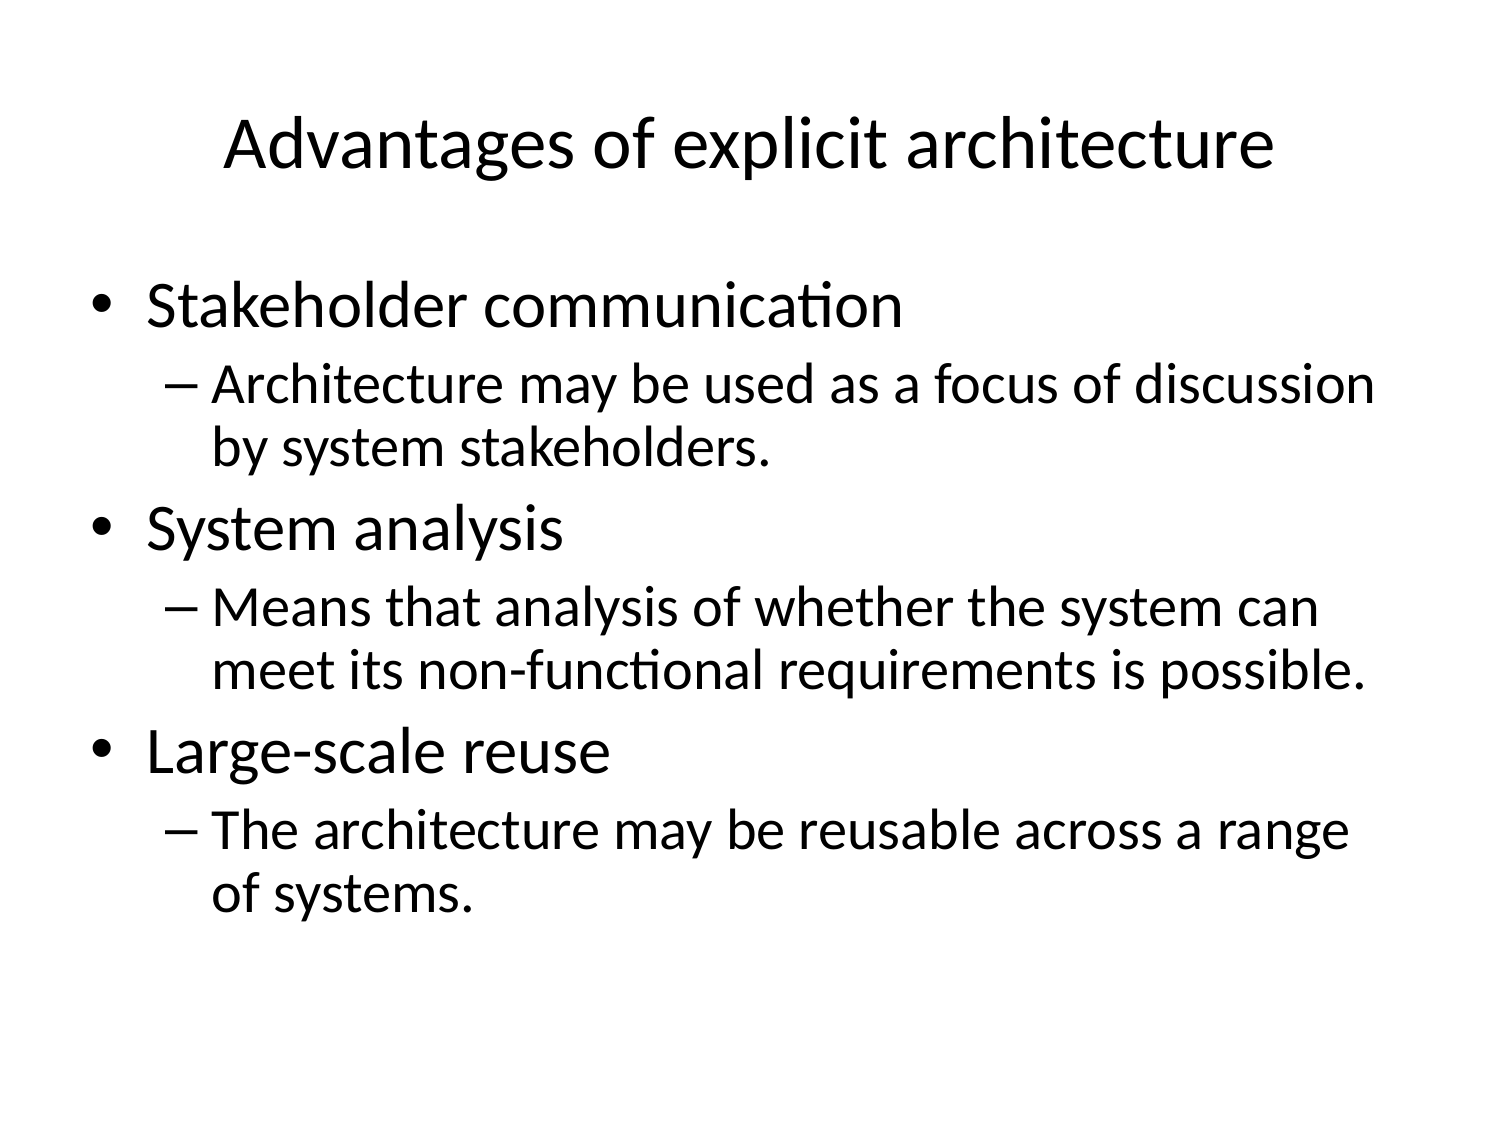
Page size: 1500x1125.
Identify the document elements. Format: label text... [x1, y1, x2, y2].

title Advantages of explicit architecture [75, 45, 1425, 233]
list Stakeholder communication Architecture may be used as a focus of discussion by system stakeholders. System analysis Means that analysis of whether the system can meet its non-functional requirements is possible. Large-scale reuse The architecture may be reusable across a range of systems. [75, 262, 1425, 1005]
